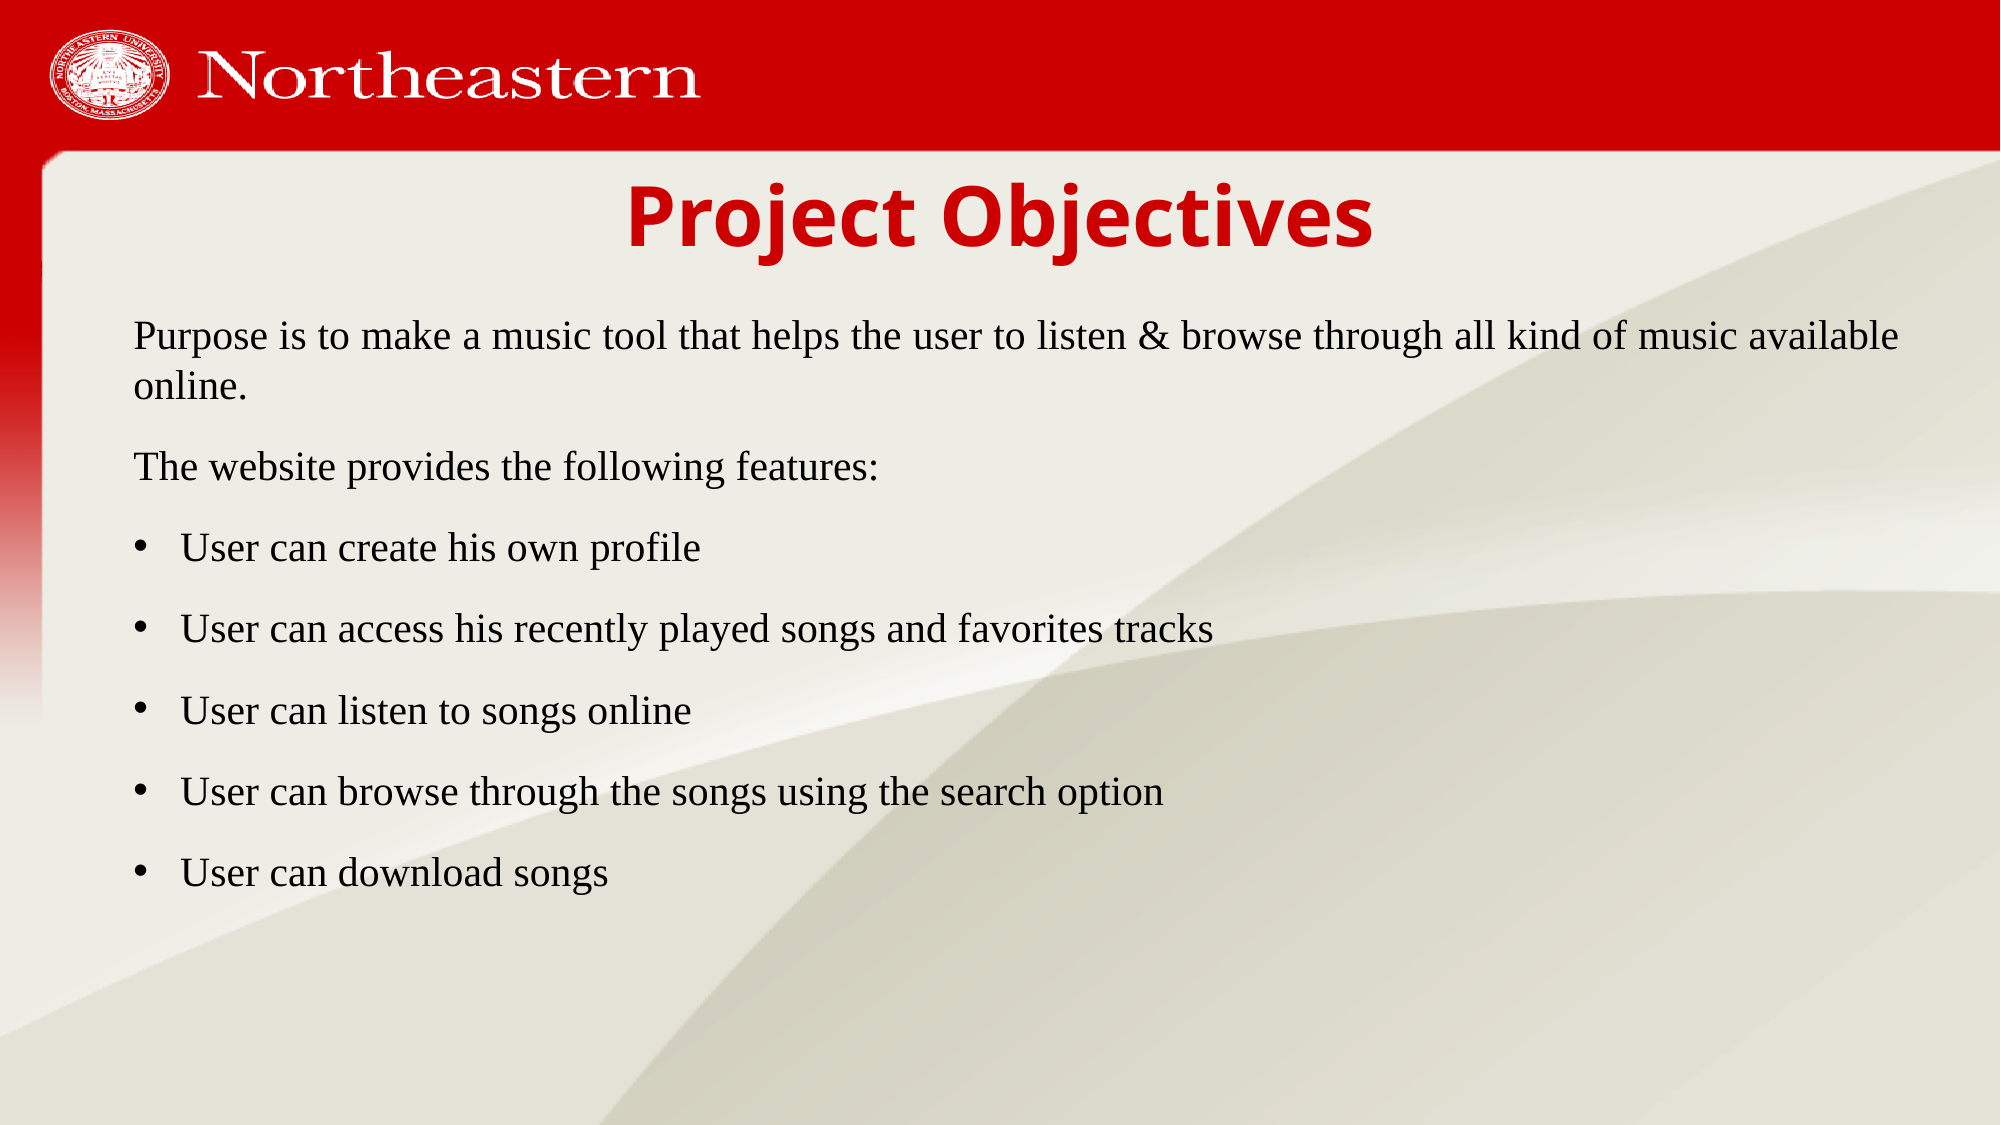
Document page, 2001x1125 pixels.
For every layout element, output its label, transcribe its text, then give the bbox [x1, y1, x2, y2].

picture [0, 0, 2000, 1125]
subtitle Purpose is to make a music tool that helps the user to listen & browse through all kind of music available online. The website provides the following features: User can create his own profile User can access his recently played songs and favorites tracks User can listen to songs online User can browse through the songs using the search option User can download songs [118, 299, 1917, 1074]
title Project Objectives [249, 152, 1750, 271]
